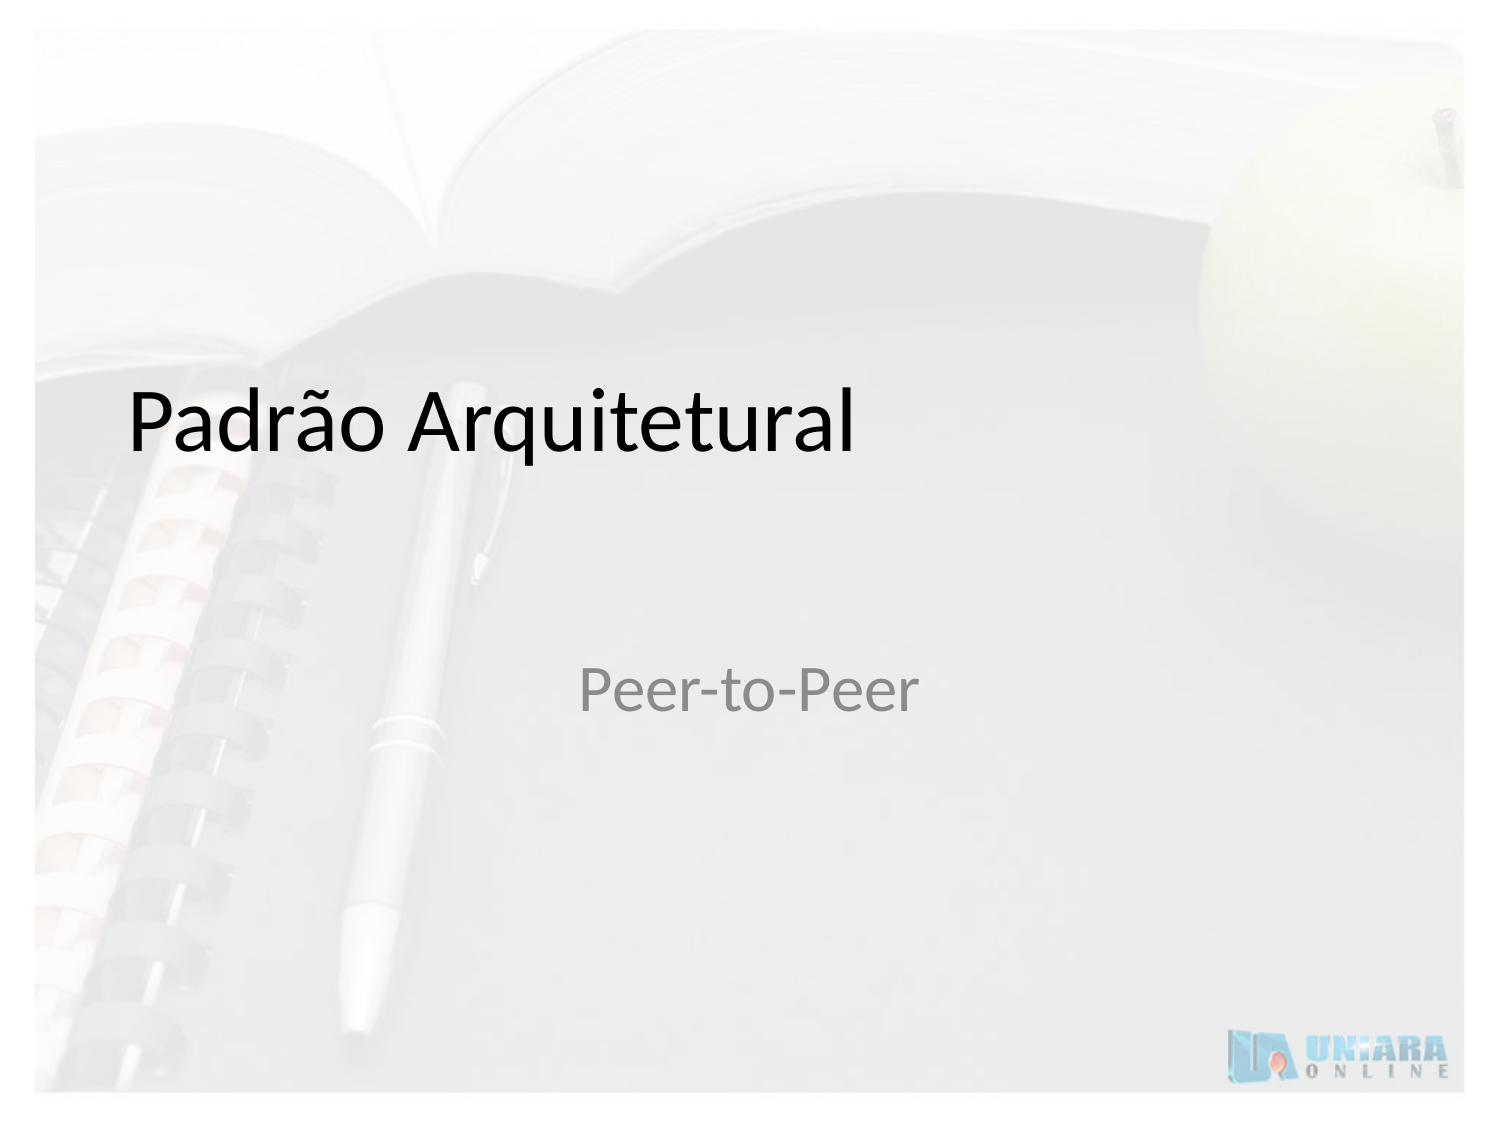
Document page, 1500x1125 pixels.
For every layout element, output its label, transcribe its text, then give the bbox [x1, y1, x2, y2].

subtitle Peer-to-Peer [225, 637, 1275, 925]
title Padrão Arquitetural [112, 349, 1388, 591]
